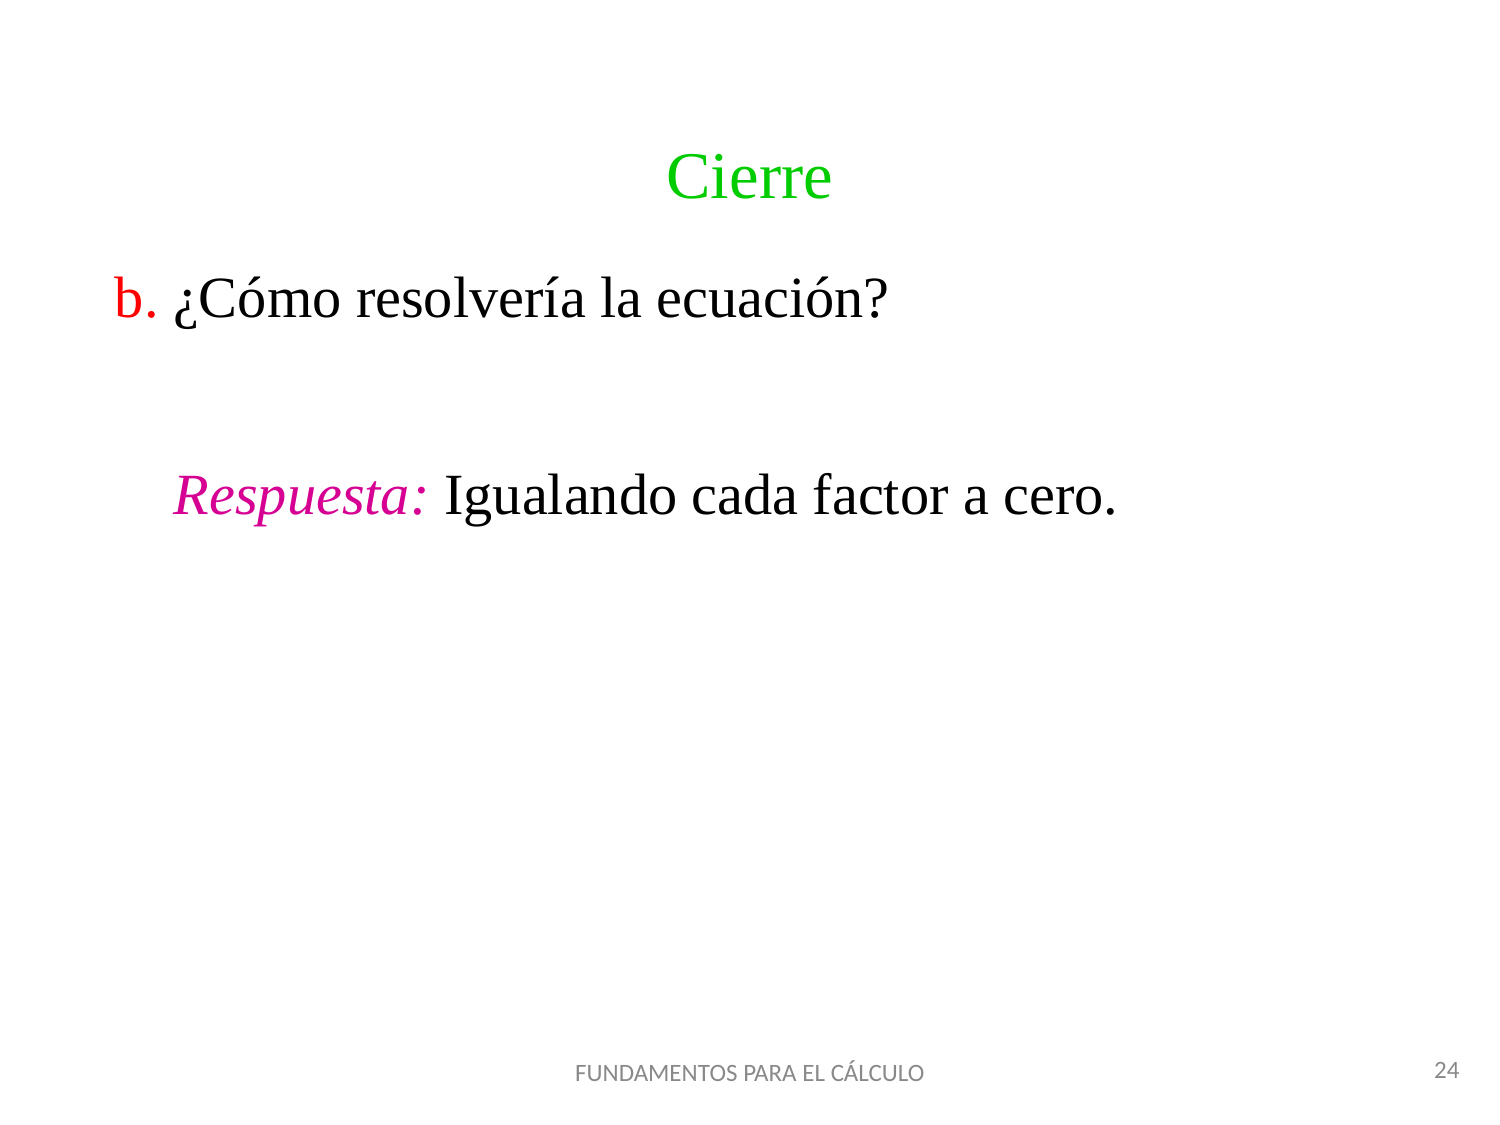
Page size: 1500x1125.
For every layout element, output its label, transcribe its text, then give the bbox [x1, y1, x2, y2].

footer FUNDAMENTOS PARA EL CÁLCULO [572, 1062, 928, 1081]
slide_number 24 [1417, 1039, 1477, 1099]
